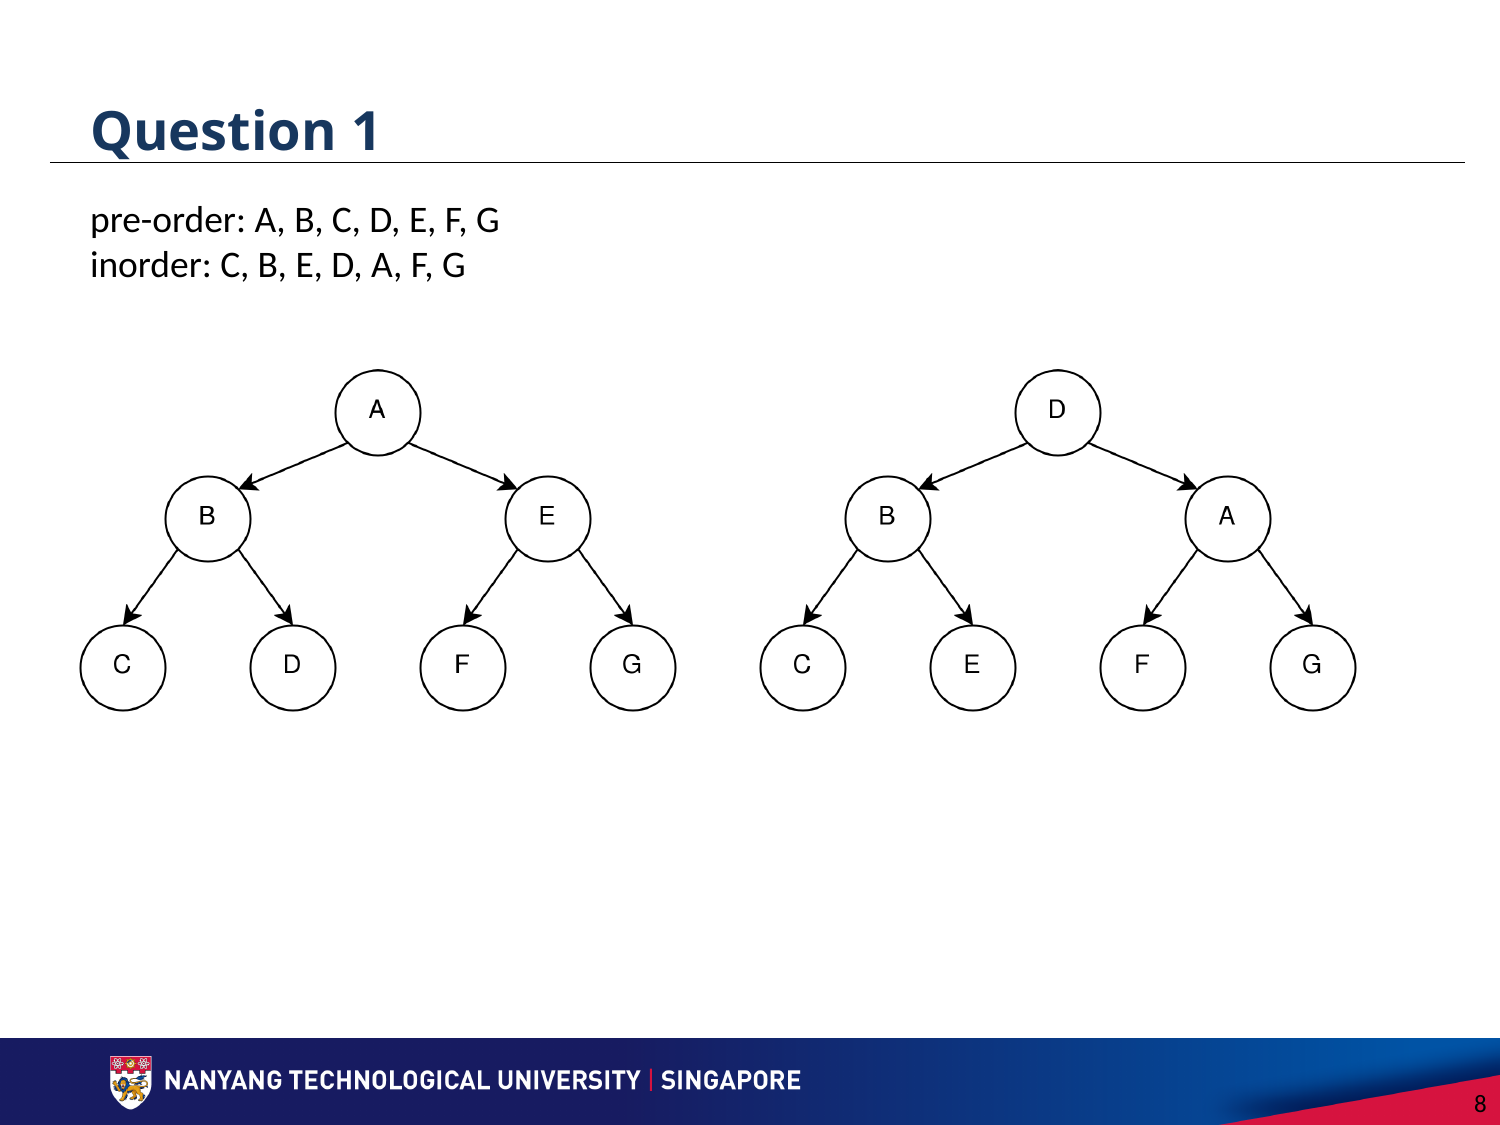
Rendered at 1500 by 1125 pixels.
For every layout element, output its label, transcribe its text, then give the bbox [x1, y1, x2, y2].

title Question 1 [75, 35, 1425, 223]
picture [57, 369, 1391, 756]
text_box pre-order: A, B, C, D, E, F, G inorder: C, B, E, D, A, F, G [74, 187, 844, 293]
picture [0, 1038, 1500, 1125]
